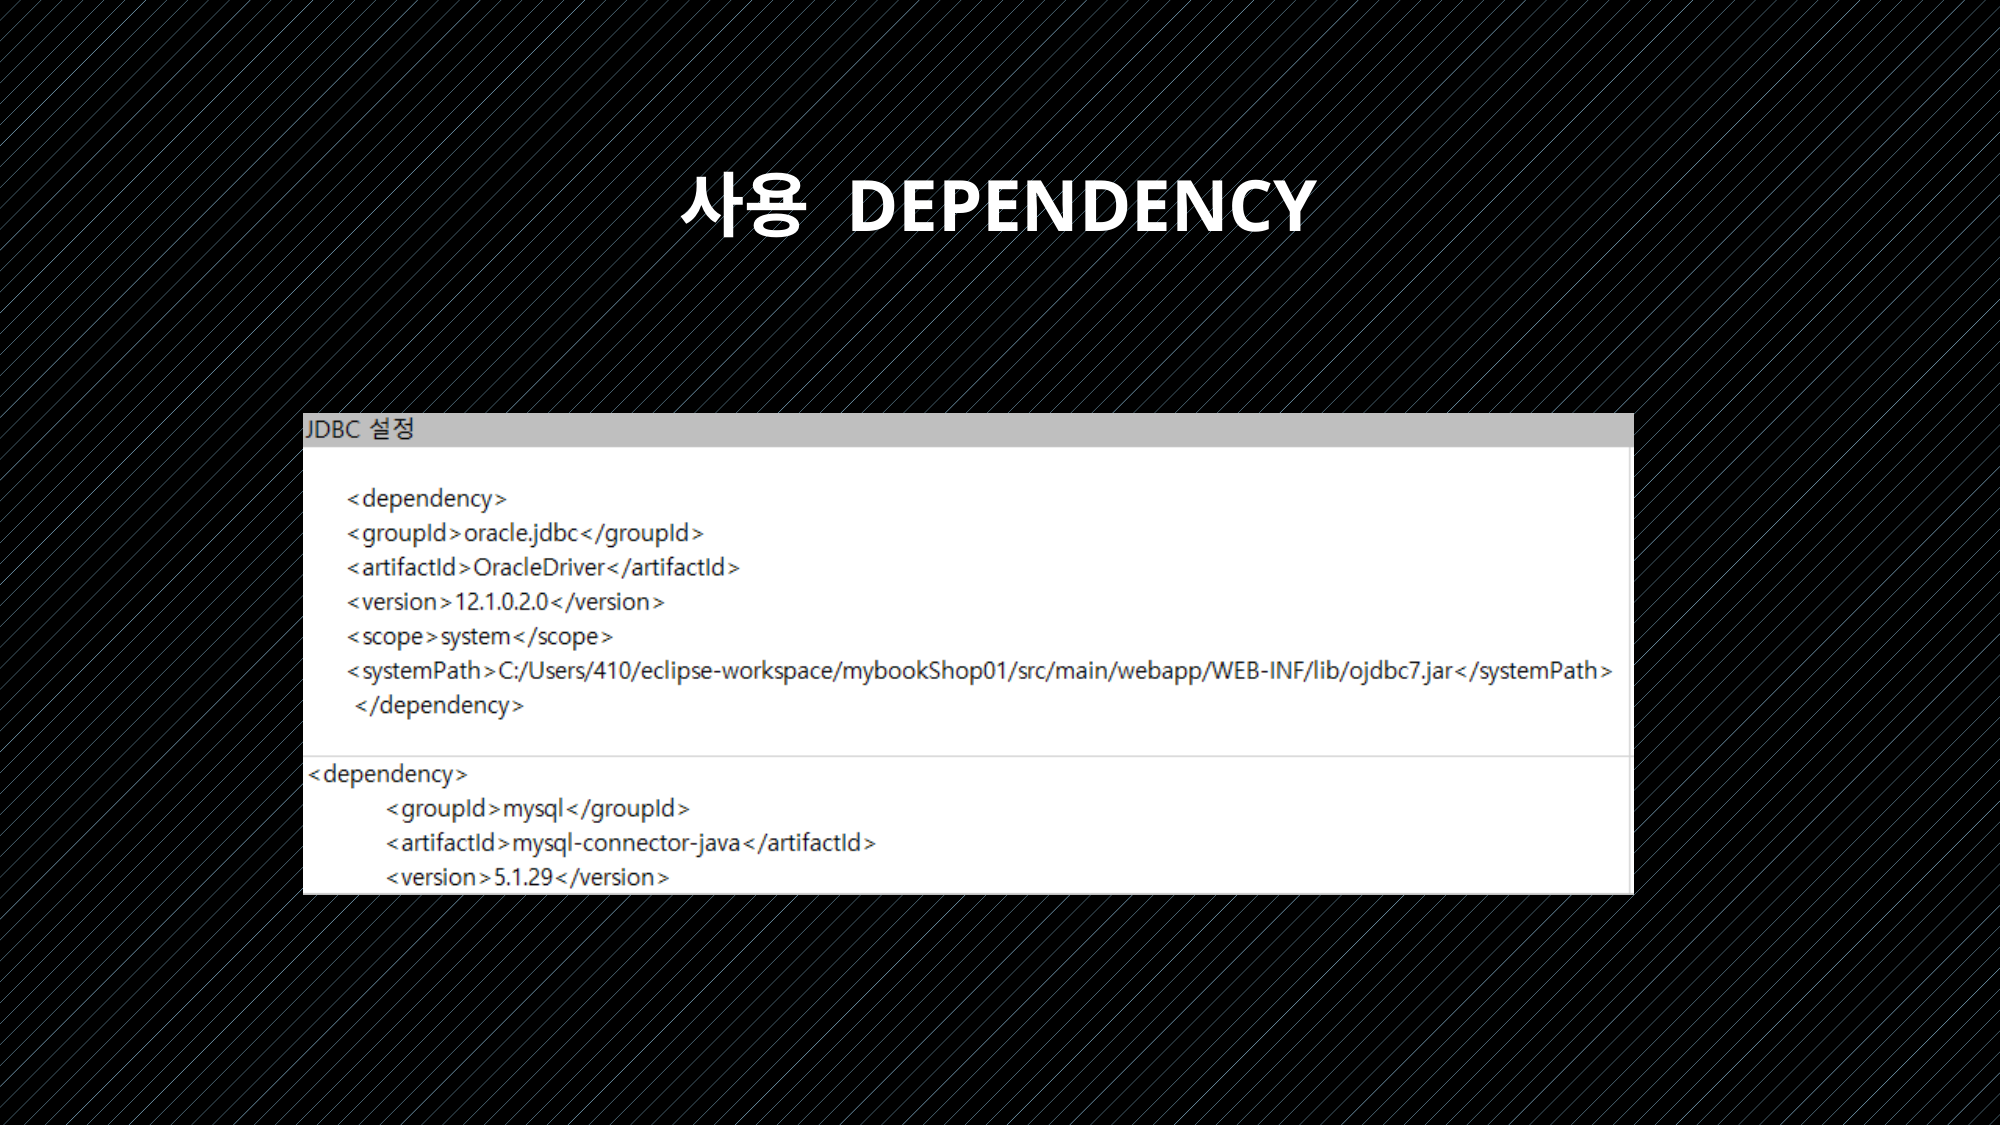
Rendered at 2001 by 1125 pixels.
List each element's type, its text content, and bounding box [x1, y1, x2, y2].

title 사용 dependency [149, 99, 1849, 318]
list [303, 412, 1634, 896]
